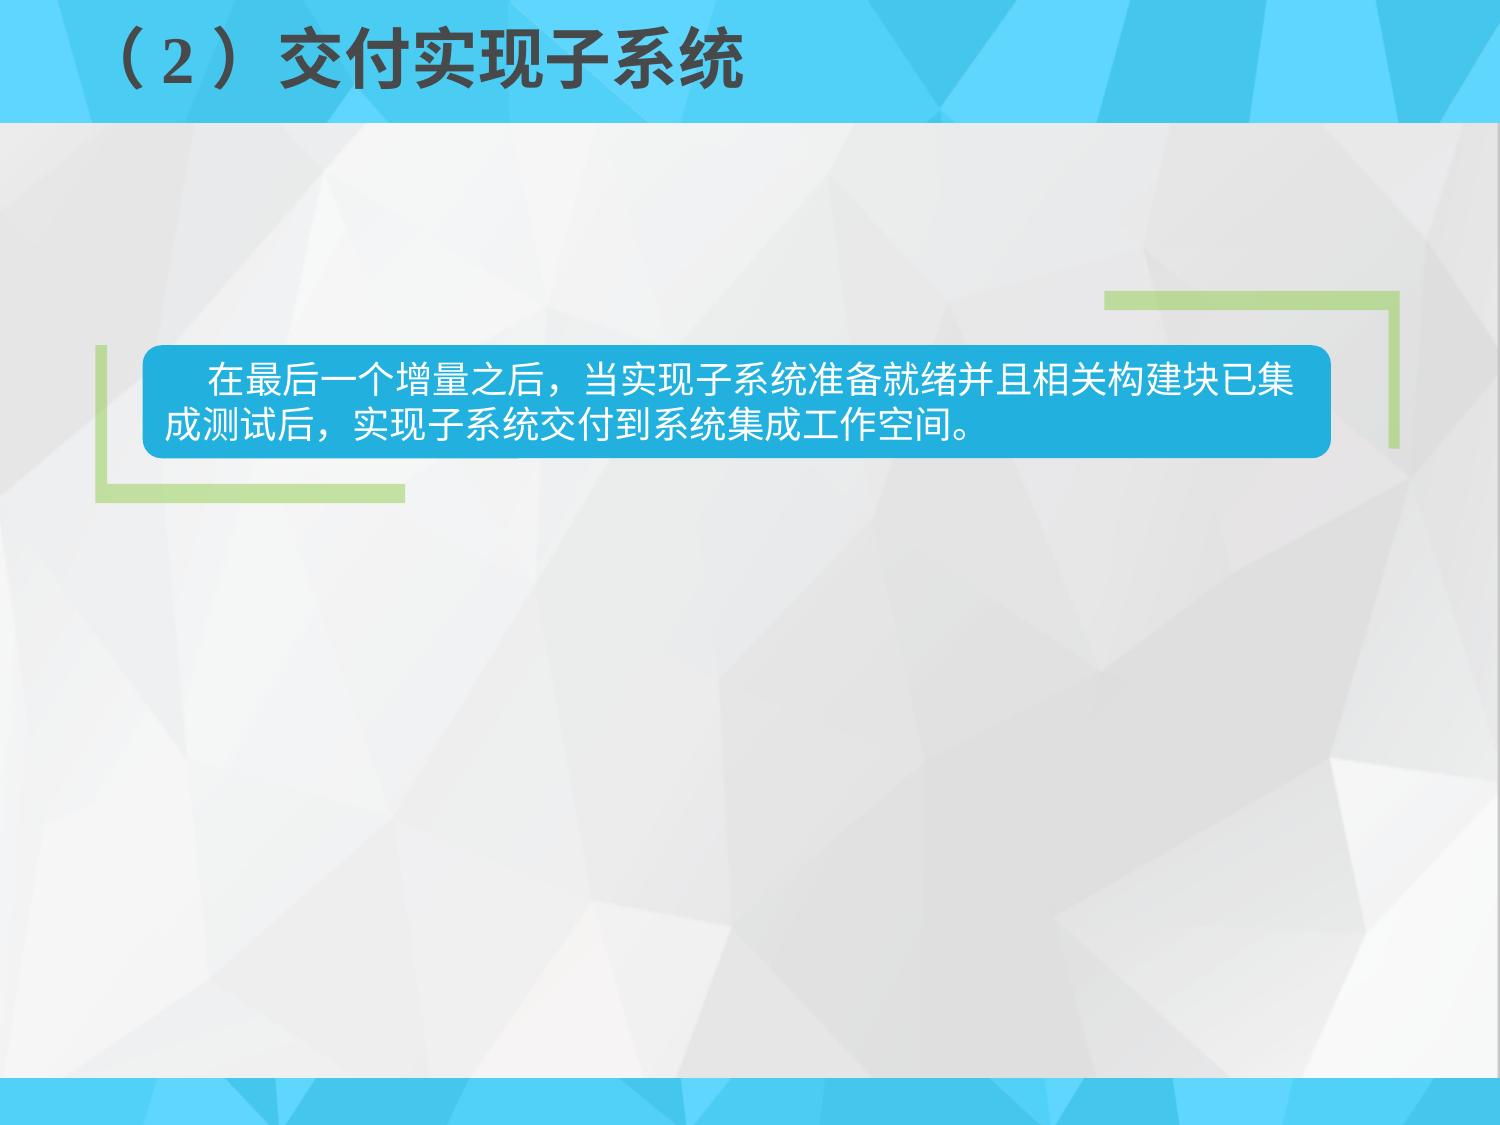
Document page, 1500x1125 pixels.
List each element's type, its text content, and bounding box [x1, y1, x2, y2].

text_box [95, 345, 406, 504]
text_box [142, 350, 1324, 459]
title （2）交付实现子系统 [64, 9, 1422, 115]
text_box [150, 345, 1324, 349]
picture [0, 0, 1500, 1125]
text_box 在最后一个增量之后，当实现子系统准备就绪并且相关构建块已集成测试后，实现子系统交付到系统集成工作空间。 [149, 349, 1332, 454]
text_box [1104, 290, 1400, 449]
